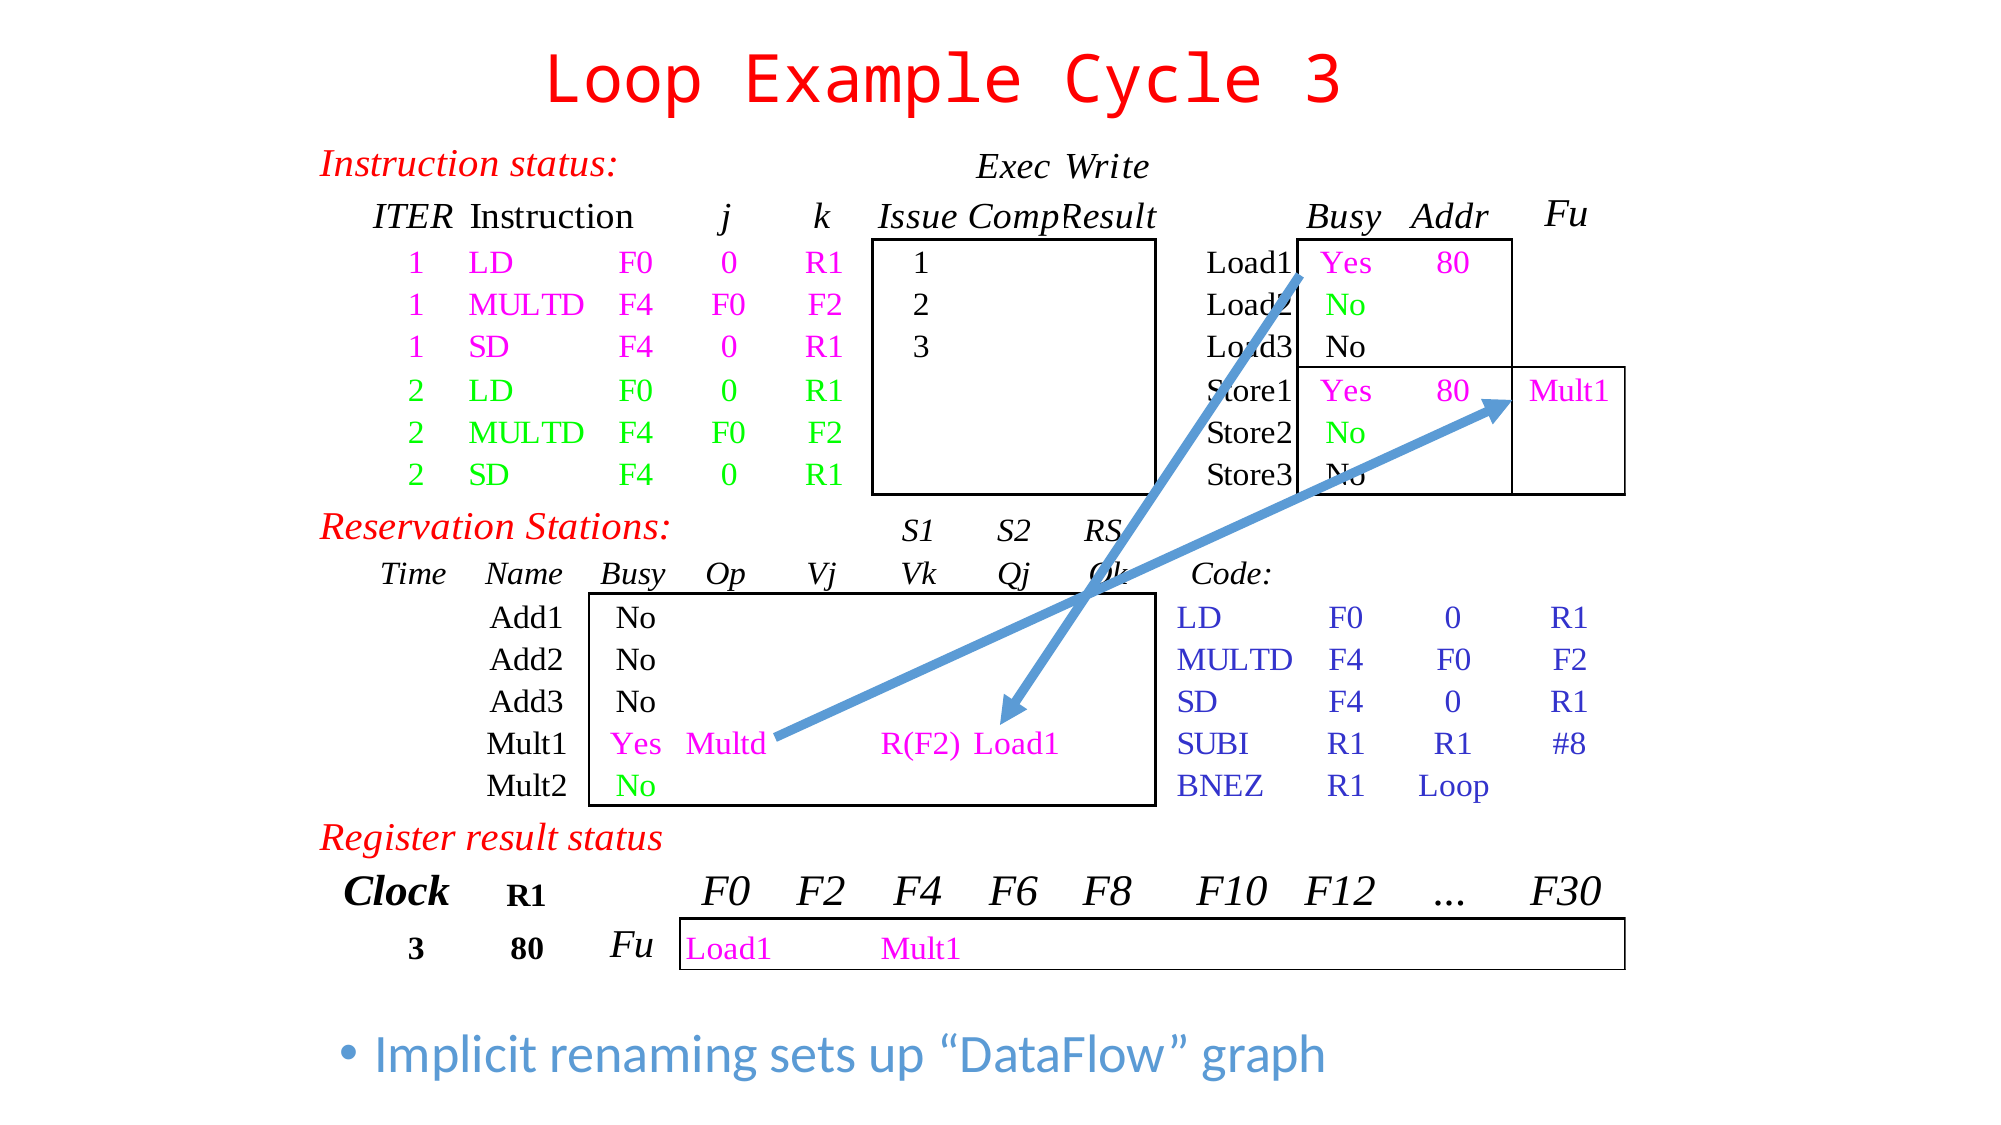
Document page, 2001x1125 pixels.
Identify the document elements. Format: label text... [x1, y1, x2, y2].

list Implicit renaming sets up “DataFlow” graph [324, 1018, 1643, 1092]
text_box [312, 137, 1628, 972]
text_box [774, 274, 1513, 738]
title Loop Example Cycle 3 [375, 37, 1513, 125]
